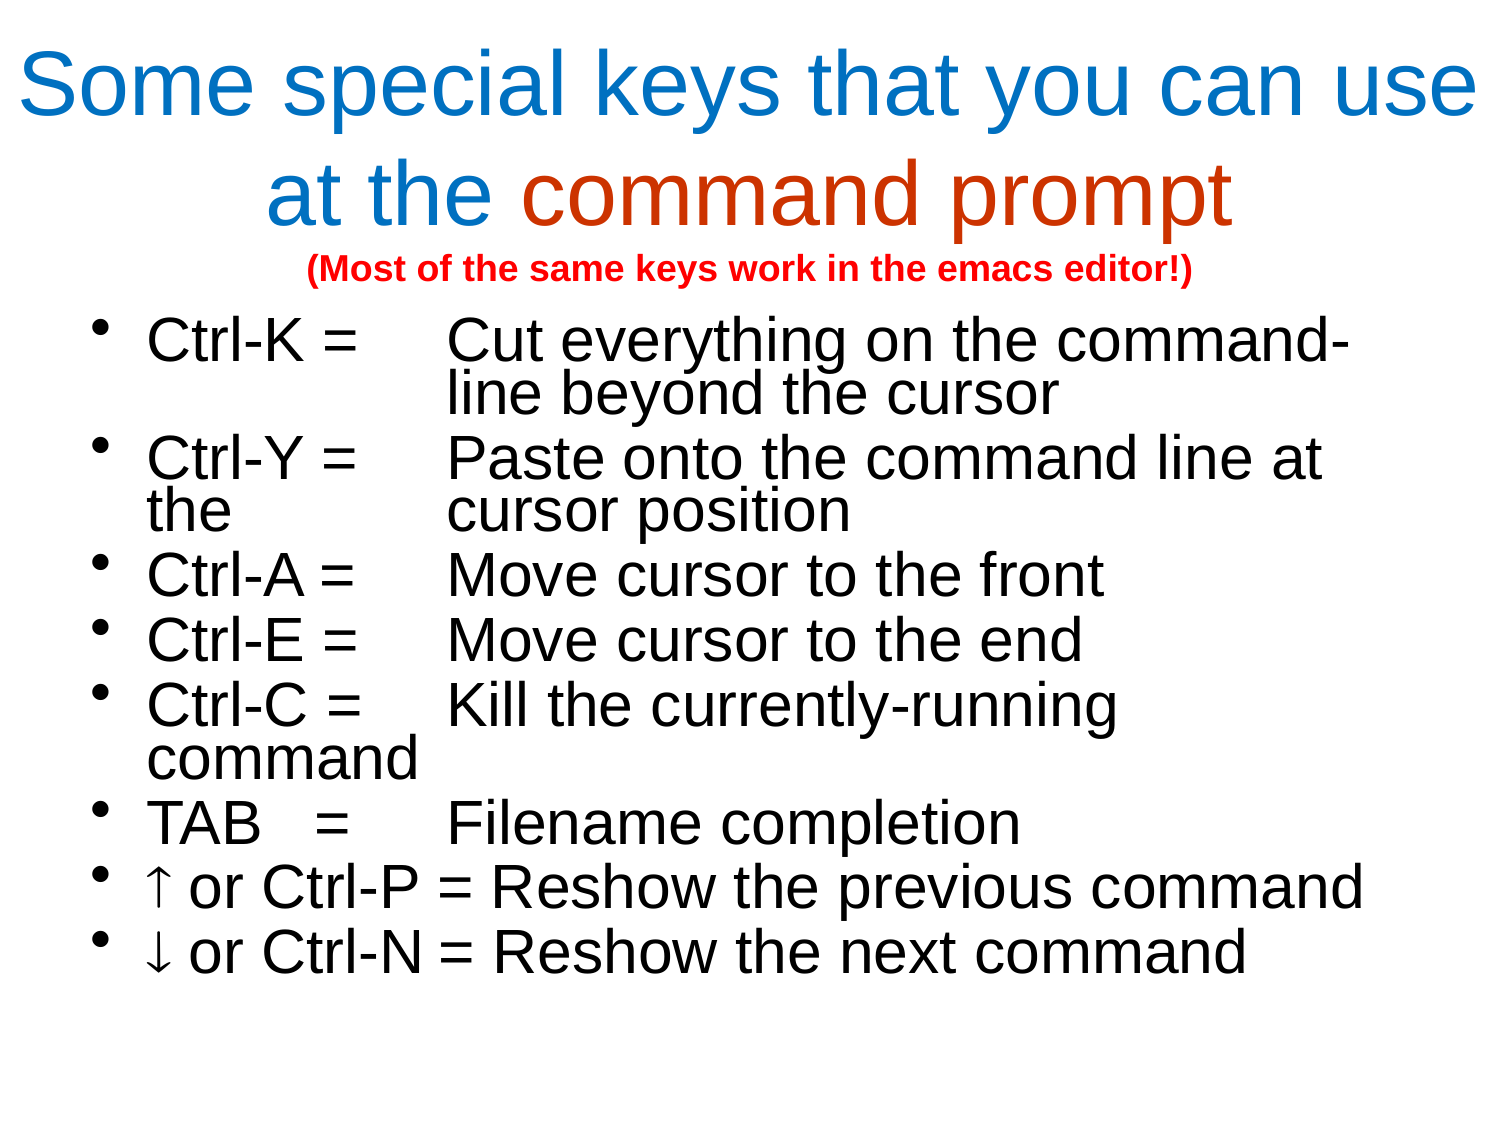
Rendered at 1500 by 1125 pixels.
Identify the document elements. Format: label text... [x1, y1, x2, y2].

list Ctrl-K = Cut everything on the command- line beyond the cursor Ctrl-Y = Paste onto the command line at the cursor position Ctrl-A = Move cursor to the front Ctrl-E = Move cursor to the end Ctrl-C = Kill the currently-running command TAB = Filename completion  or Ctrl-P = Reshow the previous command  or Ctrl-N = Reshow the next command [74, 312, 1426, 1088]
text_box Some special keys that you can use at the command prompt (Most of the same keys work in the emacs editor!) [0, 12, 1500, 300]
